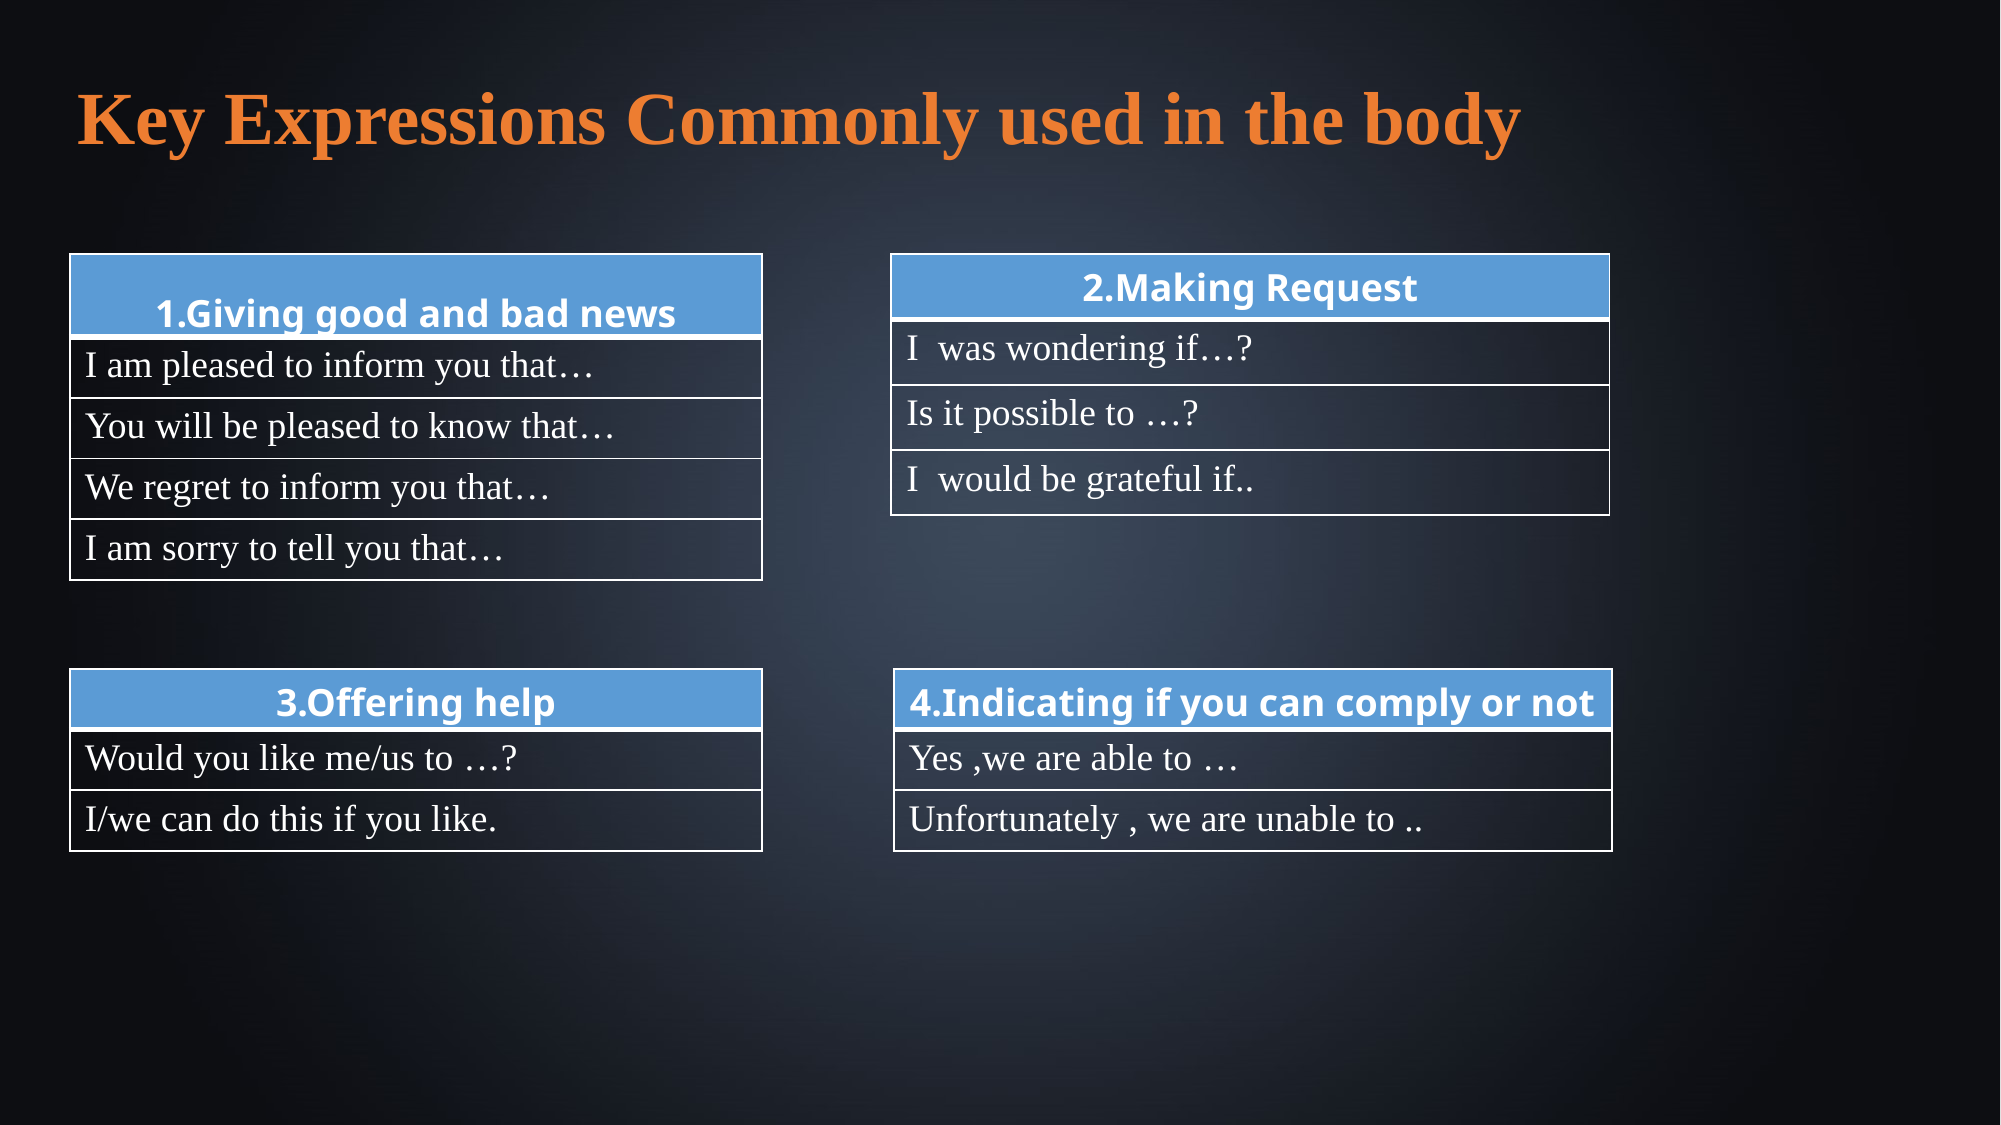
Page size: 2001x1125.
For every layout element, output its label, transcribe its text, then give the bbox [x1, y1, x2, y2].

table_header 1.Giving good and bad news [71, 255, 761, 334]
table_cell Unfortunately , we are unable to .. [895, 791, 1611, 850]
picture [0, 0, 2001, 1125]
table_cell Is it possible to …? [892, 386, 1609, 449]
table_cell I would be grateful if.. [892, 451, 1609, 514]
table_cell I/we can do this if you like. [71, 791, 761, 850]
table_cell Yes ,we are able to … [895, 732, 1611, 789]
table_cell We regret to inform you that… [71, 459, 761, 518]
table_cell I am sorry to tell you that… [71, 520, 761, 579]
table_header 4.Indicating if you can comply or not [895, 670, 1611, 727]
text_box Key Expressions Commonly used in the body [69, 65, 1804, 164]
table_cell You will be pleased to know that… [71, 399, 761, 458]
table_cell Would you like me/us to …? [71, 732, 761, 789]
table_cell I am pleased to inform you that… [71, 340, 761, 397]
table_header 3.Offering help [71, 670, 761, 727]
table_cell I was wondering if…? [892, 322, 1609, 384]
table_header 2.Making Request [892, 255, 1609, 317]
